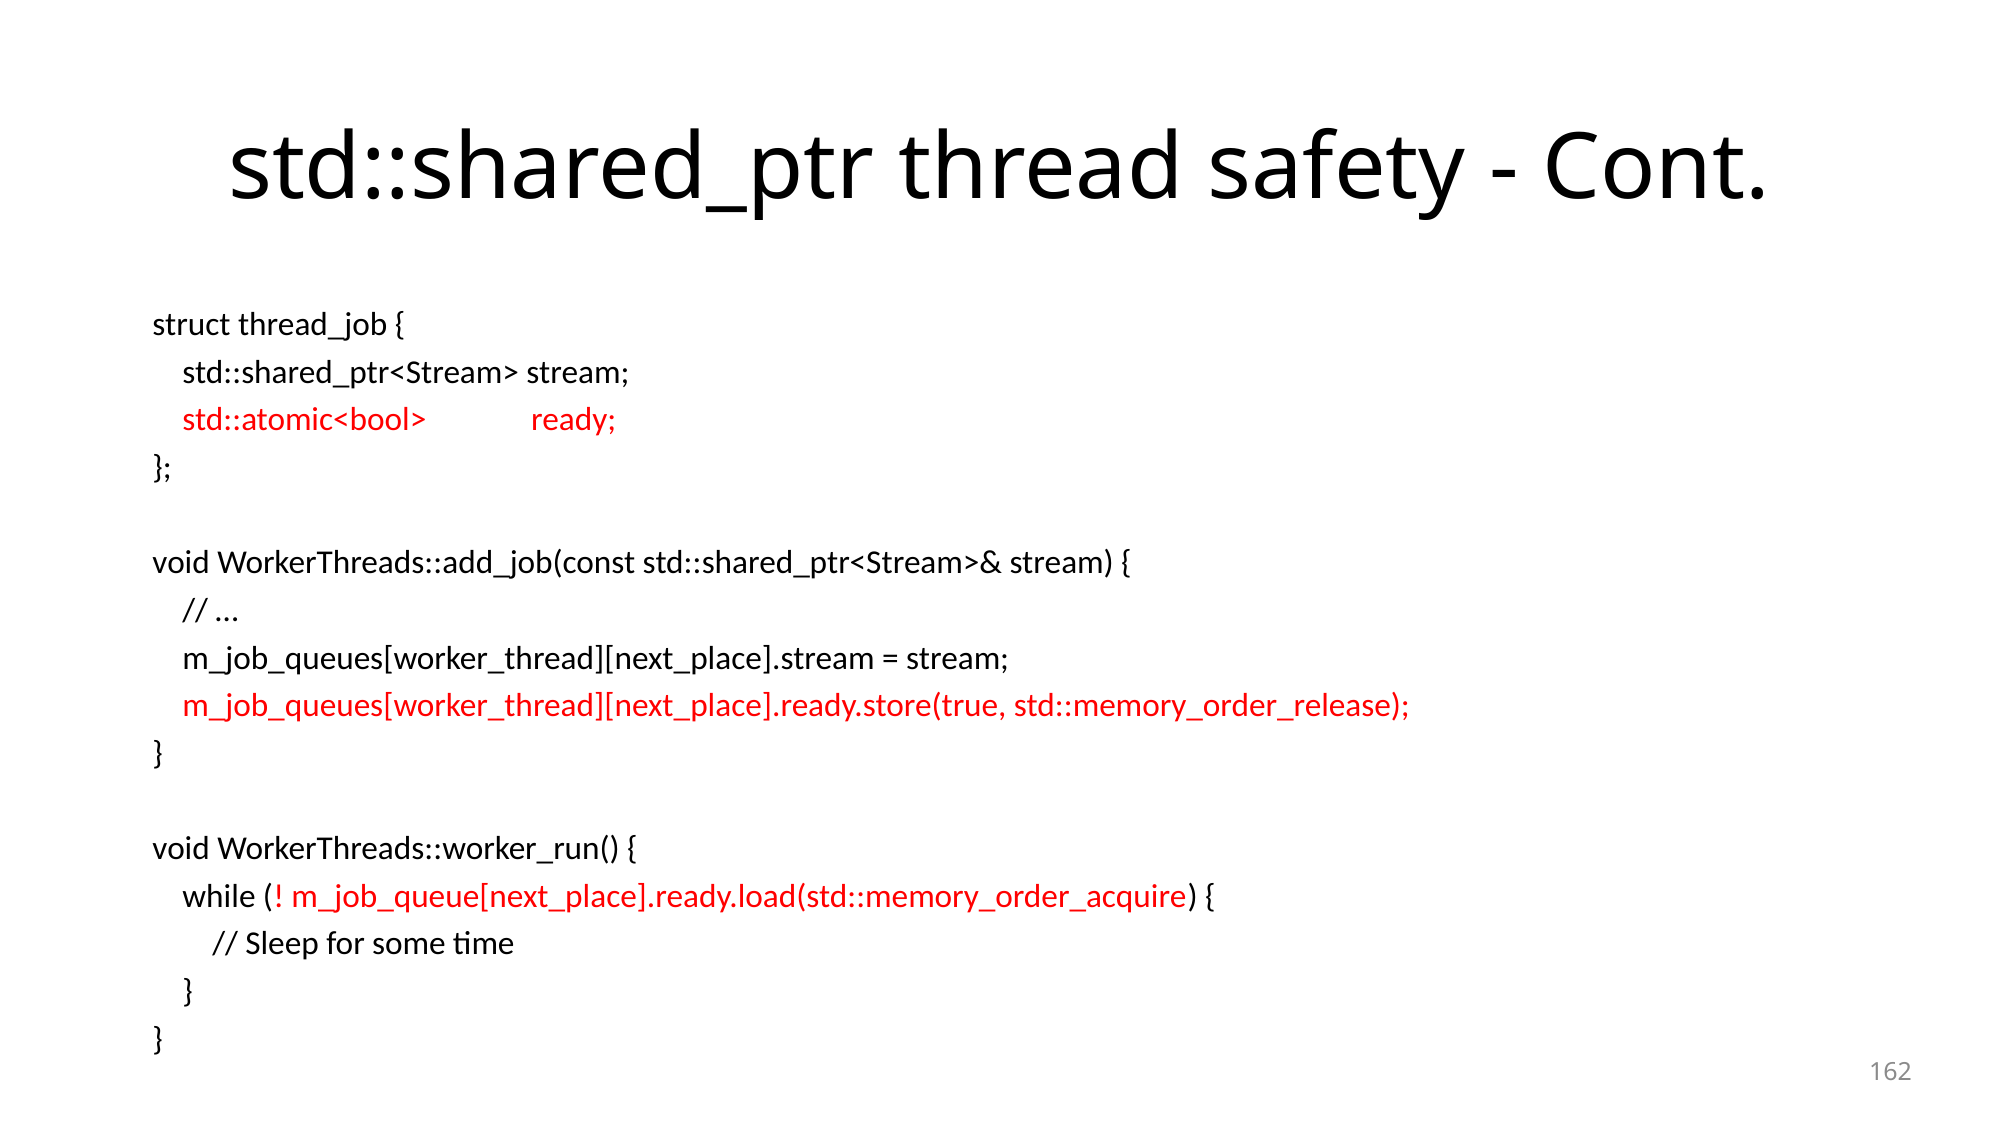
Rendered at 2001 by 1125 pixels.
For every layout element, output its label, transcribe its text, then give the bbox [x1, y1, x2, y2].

title std::shared_ptr thread safety - Cont. [137, 59, 1863, 278]
slide_number 162 [1854, 1042, 1965, 1103]
list struct thread_job { std::shared_ptr<Stream> stream; std::atomic<bool> ready; }; void WorkerThreads::add_job(const std::shared_ptr<Stream>& stream) { // … m_job_queues[worker_thread][next_place].stream = stream; m_job_queues[worker_thread][next_place].ready.store(true, std::memory_order_release); } void WorkerThreads::worker_run() { while (! m_job_queue[next_place].ready.load(std::memory_order_acquire) { // Sleep for some time } } [137, 299, 1863, 1068]
